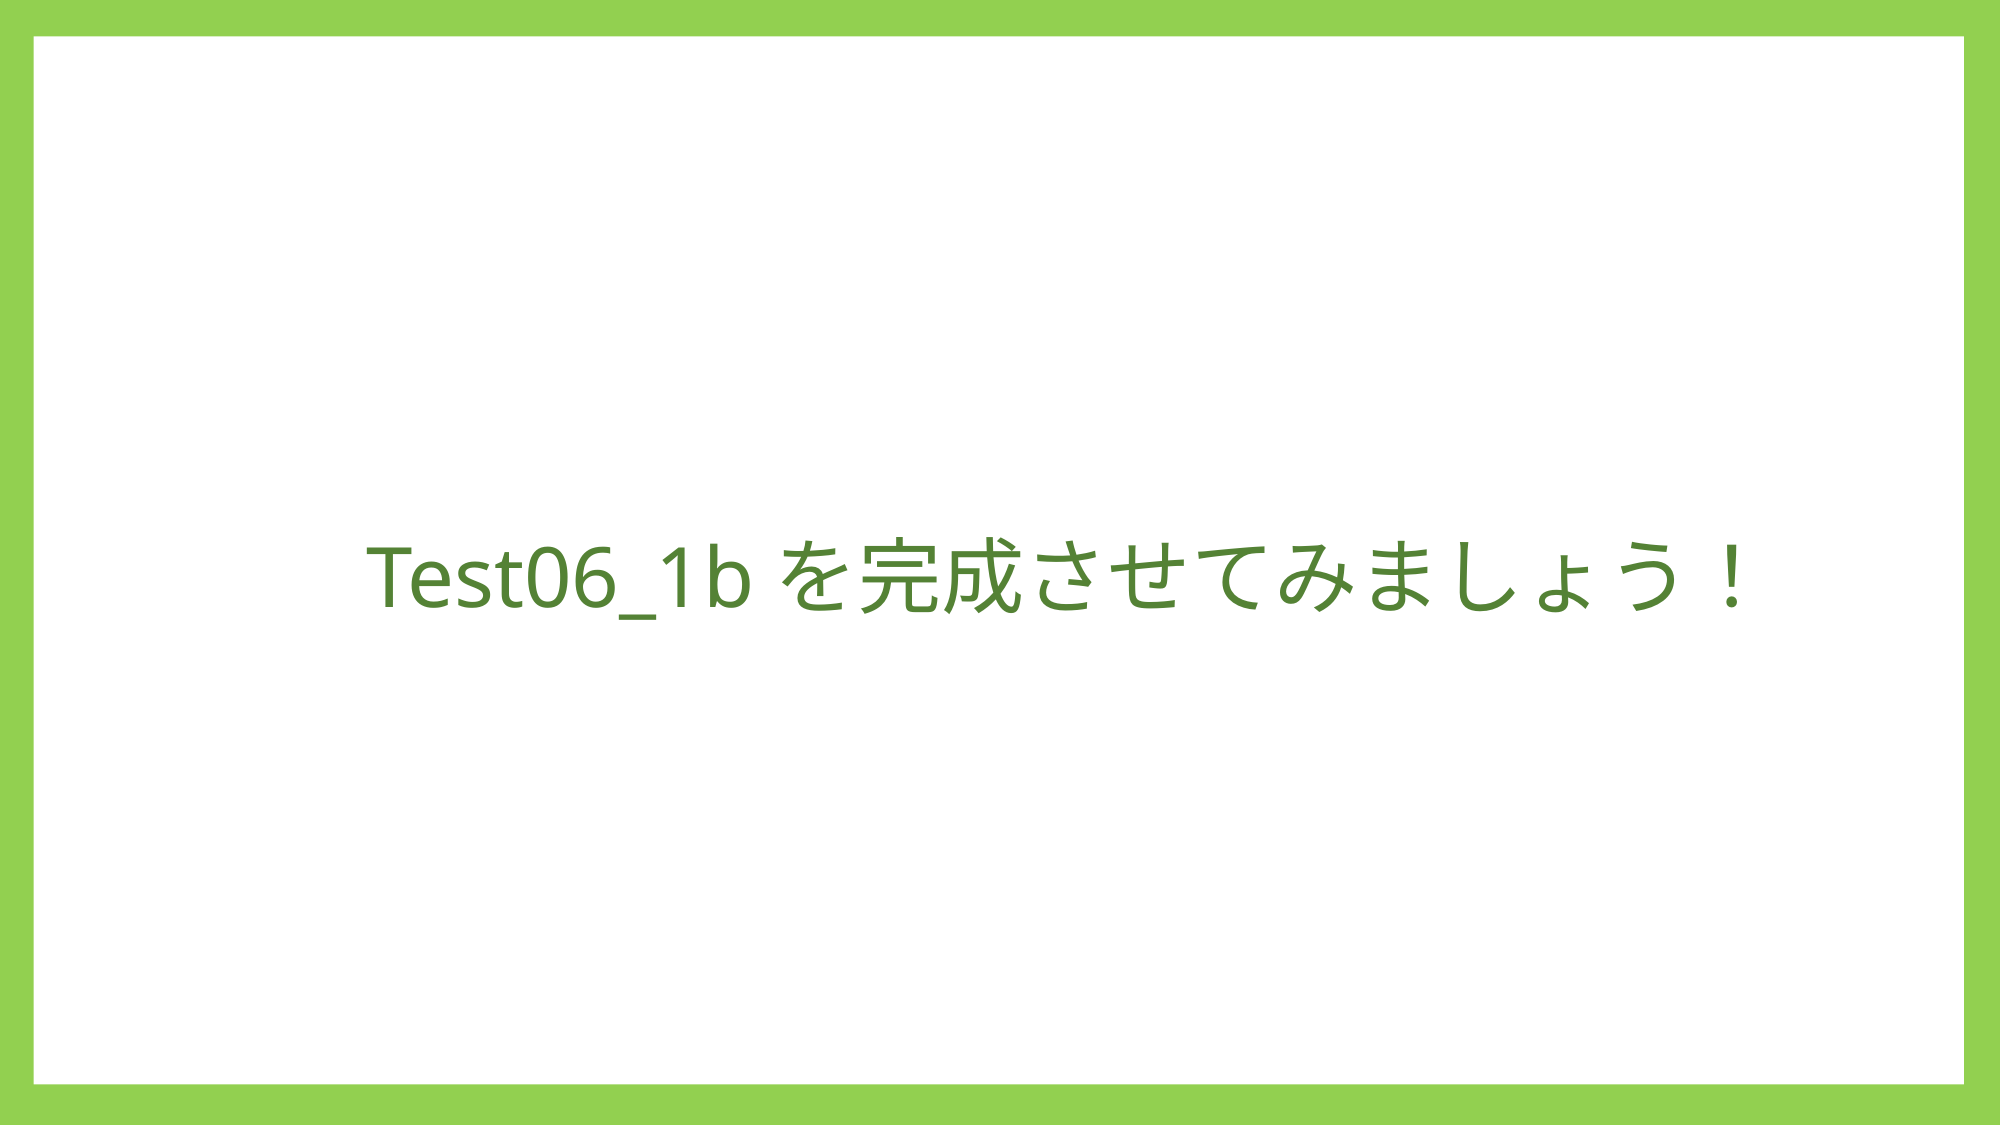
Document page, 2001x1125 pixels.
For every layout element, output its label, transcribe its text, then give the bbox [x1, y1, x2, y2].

text_box Test06_1bを完成させてみましょう！ [352, 517, 1789, 632]
